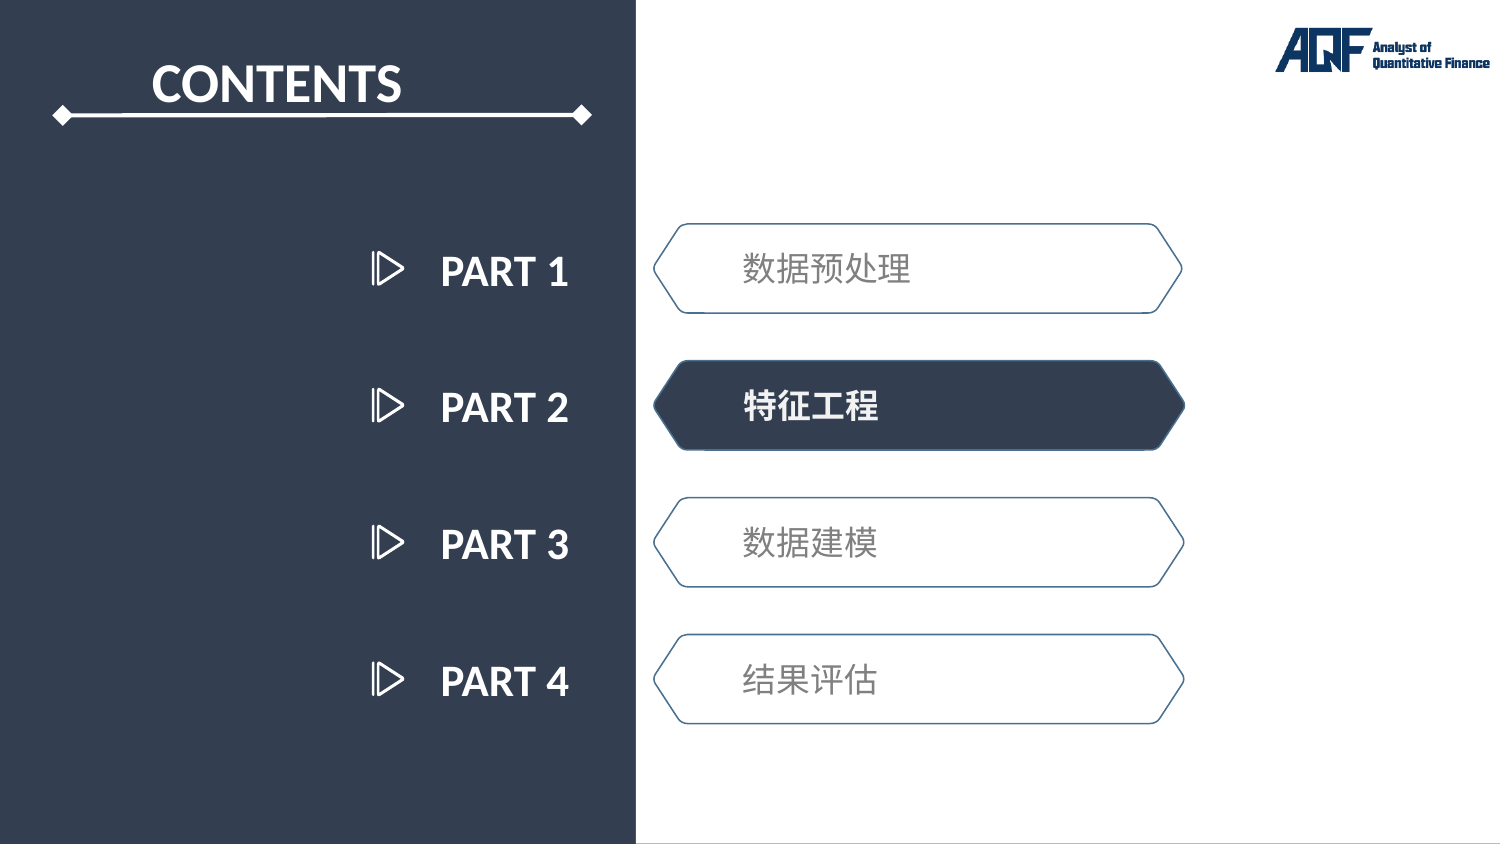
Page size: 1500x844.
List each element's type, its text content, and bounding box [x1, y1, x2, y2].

text_box [376, 524, 405, 560]
text_box 特征工程 [729, 377, 894, 433]
text_box [653, 360, 1185, 451]
text_box 数据预处理 [728, 240, 1046, 296]
text_box [376, 251, 405, 286]
text_box PART 3 [425, 507, 654, 577]
text_box PART 4 [425, 644, 654, 713]
text_box [653, 497, 1184, 587]
text_box [371, 661, 375, 697]
text_box [371, 250, 375, 286]
text_box [371, 524, 375, 560]
text_box [654, 223, 1182, 314]
text_box [376, 387, 405, 423]
text_box [376, 661, 405, 697]
text_box [653, 634, 1184, 724]
picture [1252, 2, 1500, 102]
text_box PART 2 [425, 370, 654, 440]
text_box [371, 387, 375, 423]
text_box PART 1 [425, 233, 654, 303]
